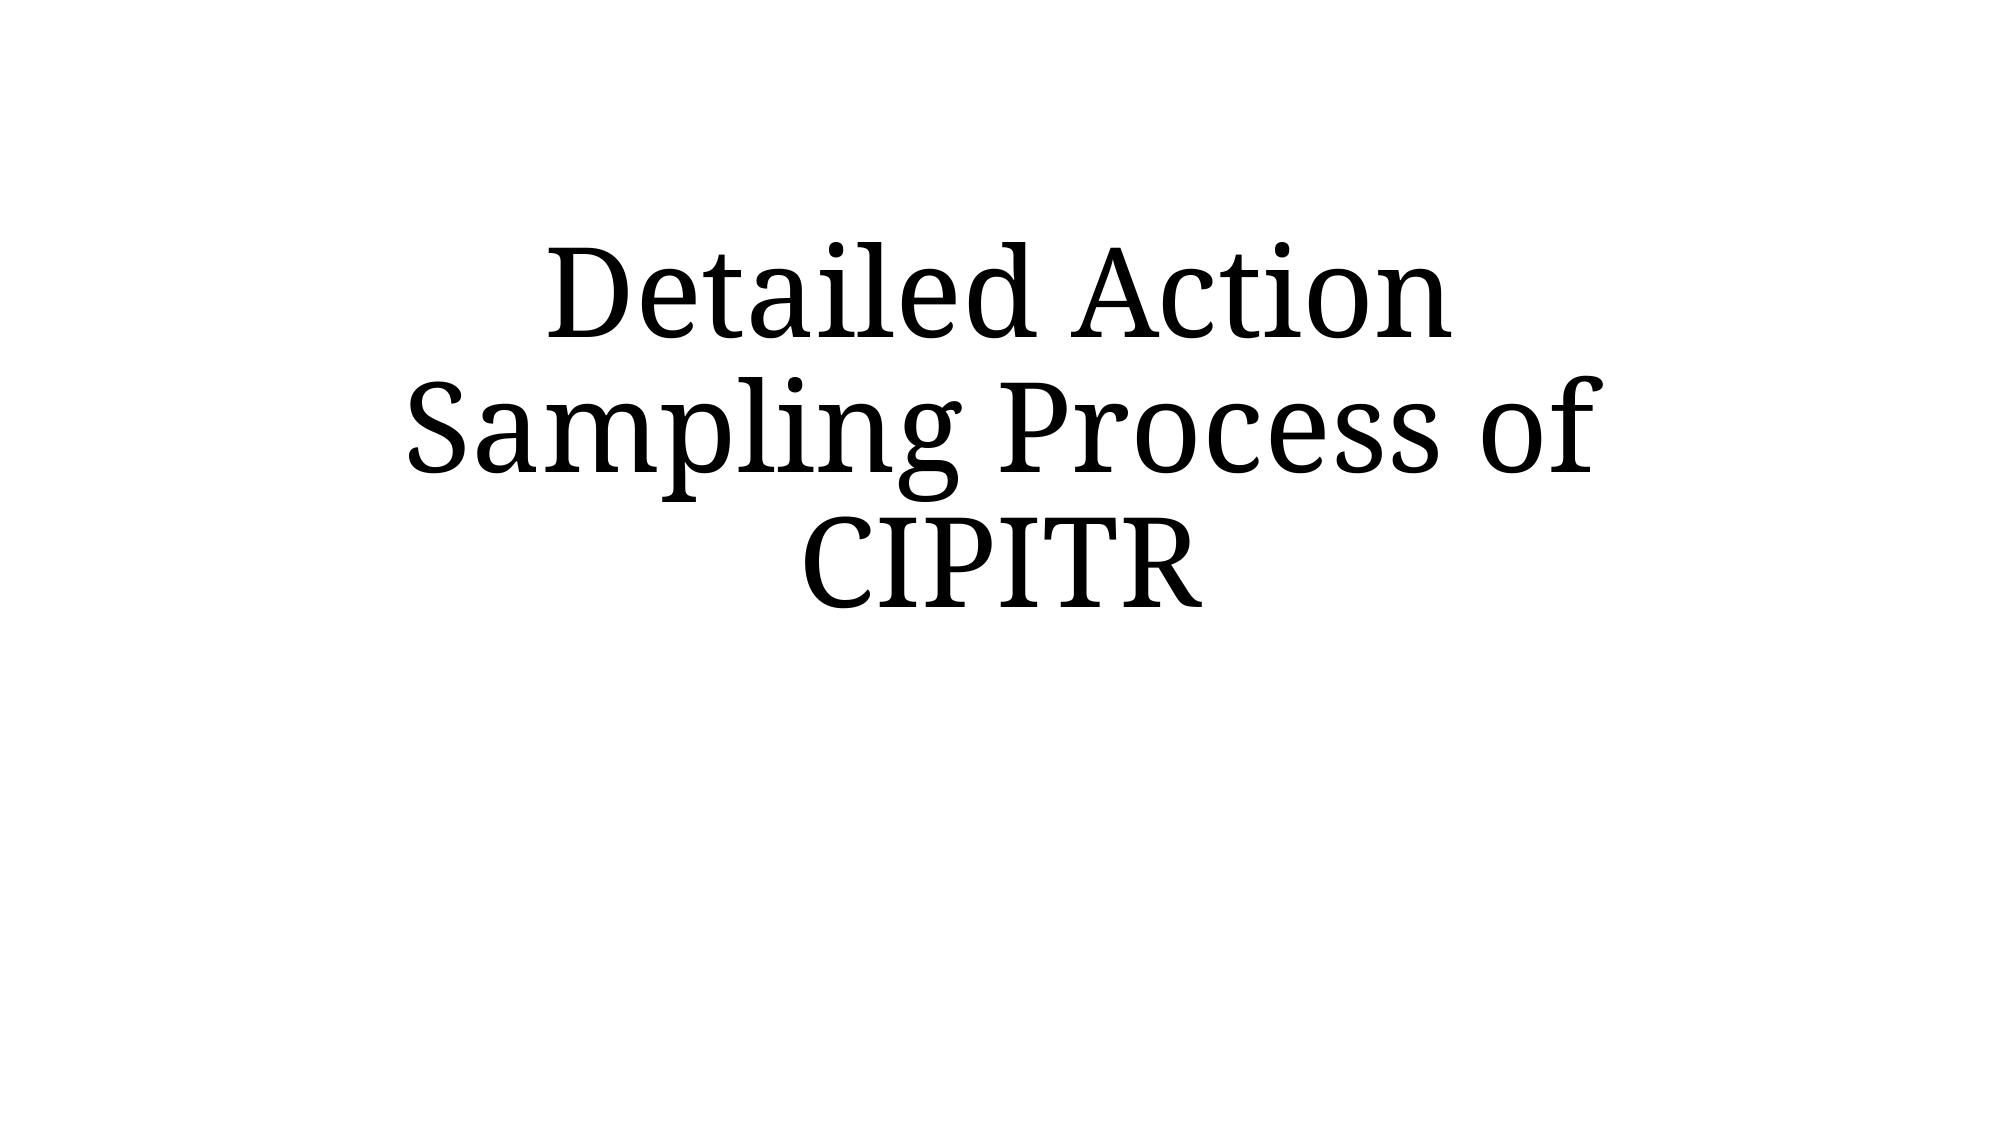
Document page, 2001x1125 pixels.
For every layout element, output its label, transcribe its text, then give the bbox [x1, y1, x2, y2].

title Detailed Action Sampling Process of CIPITR [249, 250, 1750, 642]
